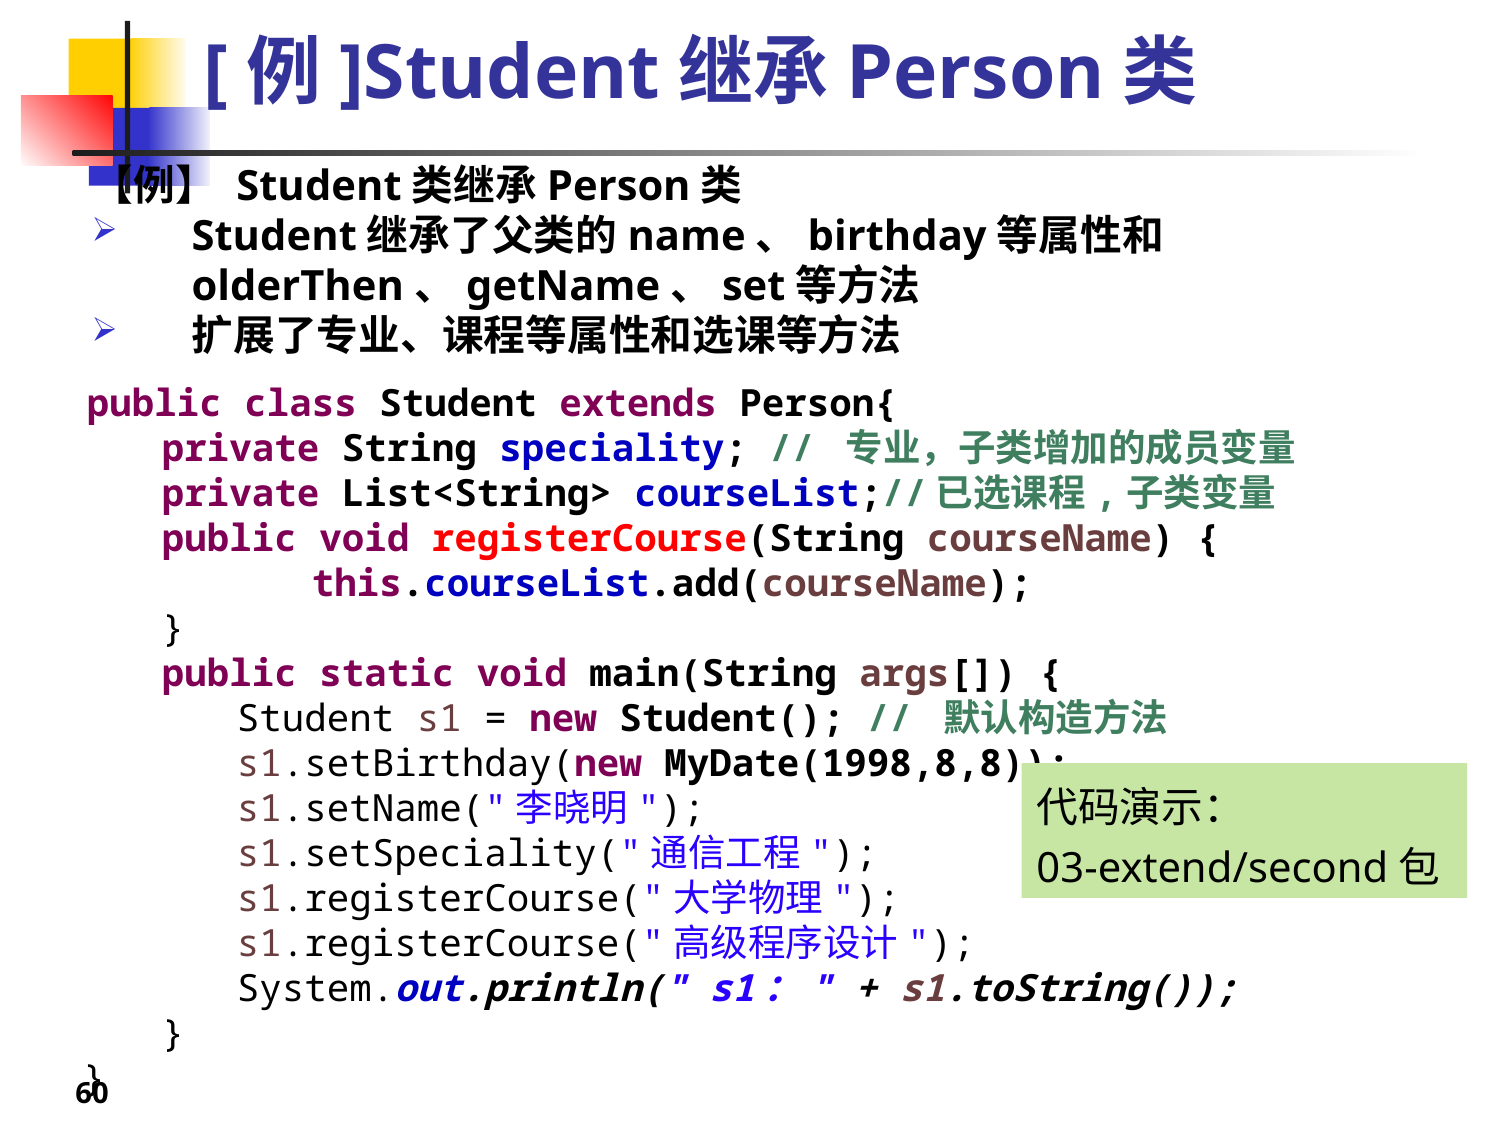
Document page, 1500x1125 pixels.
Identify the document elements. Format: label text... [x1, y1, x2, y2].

list 【例】 Student类继承Person类 Student继承了父类的name、birthday等属性和olderThen、getName、set等方法 扩展了专业、课程等属性和选课等方法 [76, 151, 1500, 376]
text_box 代码演示： 03-extend/second包 [1021, 763, 1468, 898]
slide_number 60 [29, 1046, 124, 1122]
text_box public class Student extends Person{ private String speciality; // 专业，子类增加的成员变量 private List<String> courseList;//已选课程,子类变量 public void registerCourse(String courseName) { this.courseList.add(courseName); } public static void main(String args[]) { Student s1 = new Student(); // 默认构造方法 s1.setBirthday(new MyDate(1998,8,8)); s1.setName("李晓明"); s1.setSpeciality("通信工程"); s1.registerCourse("大学物理"); s1.registerCourse("高级程序设计"); System.out.println(" s1：" + s1.toString()); } } [72, 372, 1455, 1107]
title [例]Student继承Person类 [188, 19, 1468, 122]
